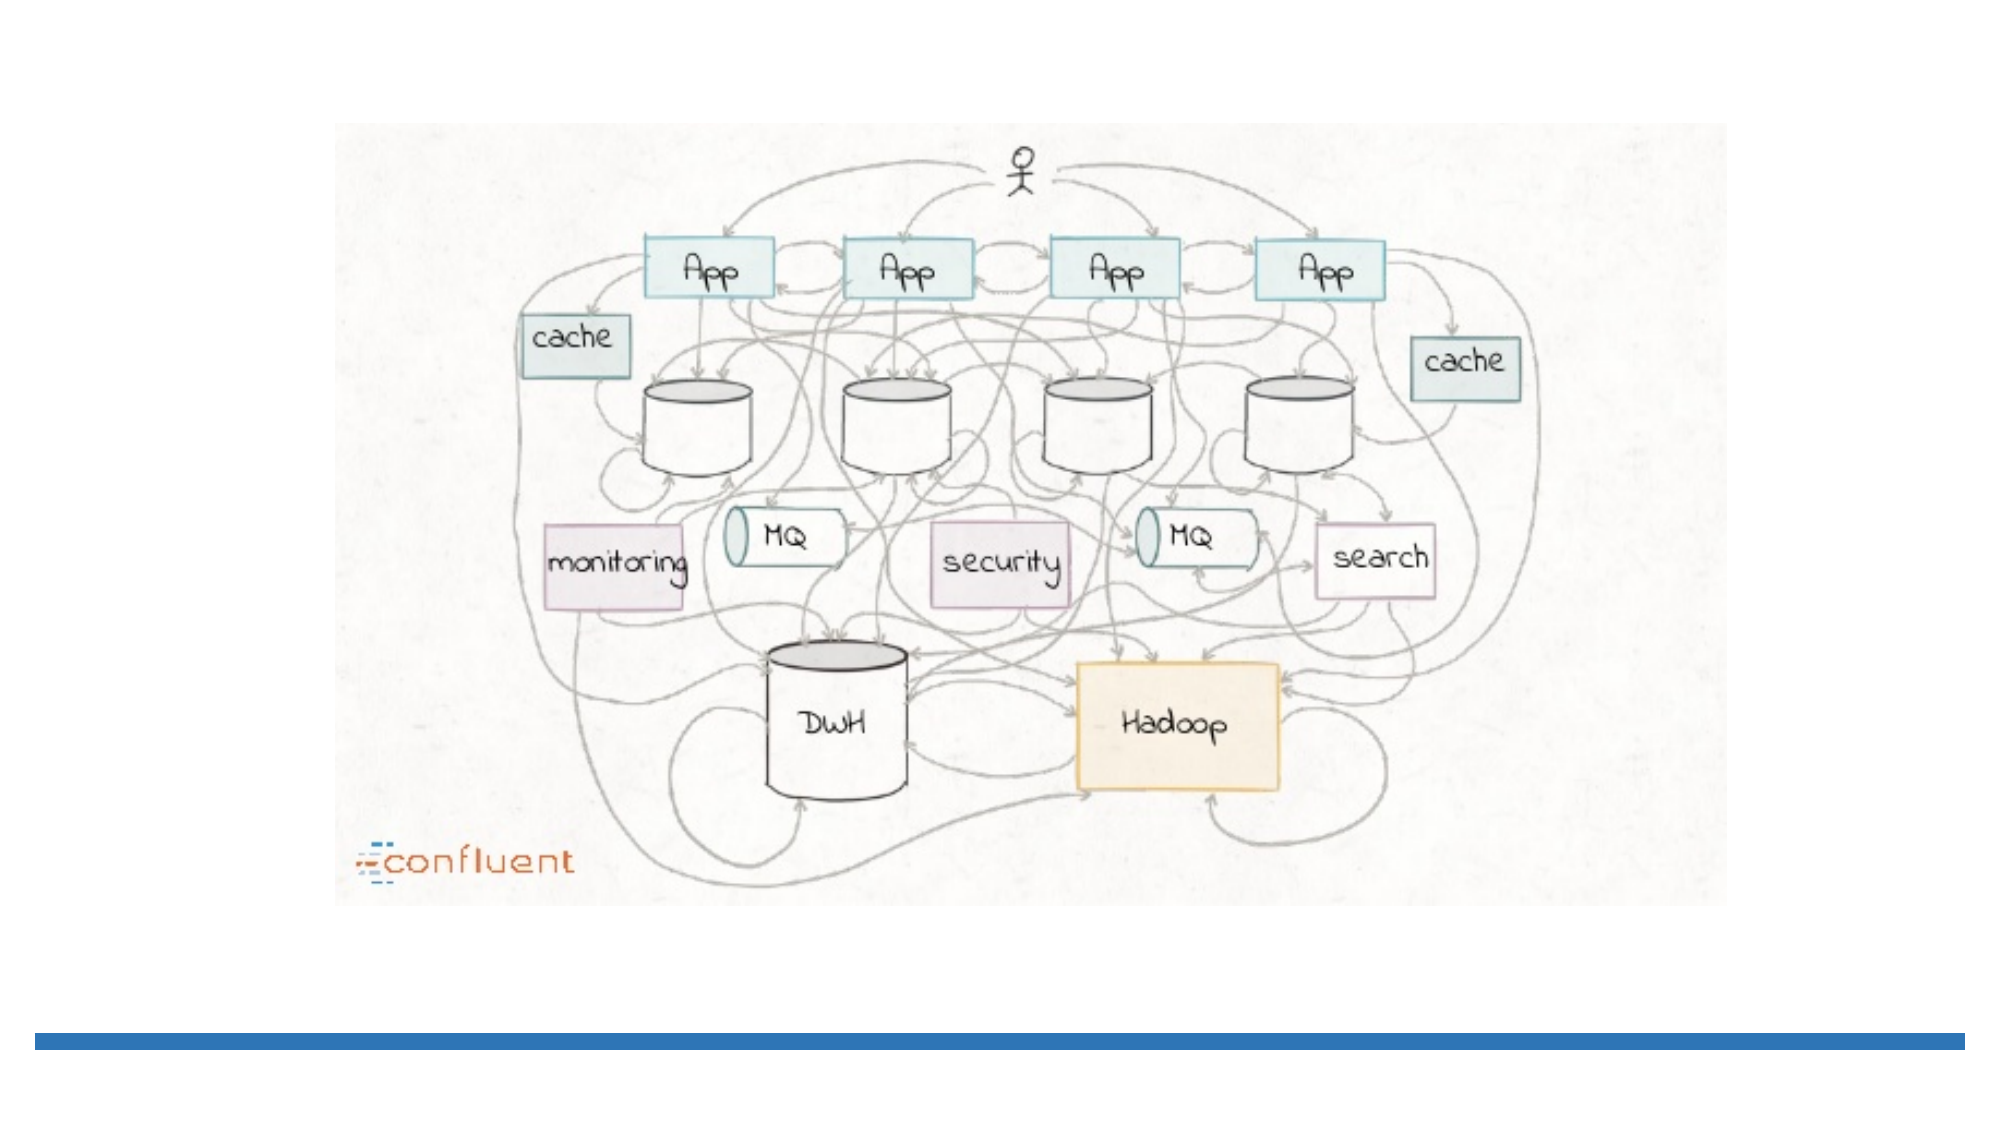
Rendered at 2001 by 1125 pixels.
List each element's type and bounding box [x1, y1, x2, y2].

picture [335, 123, 1727, 906]
